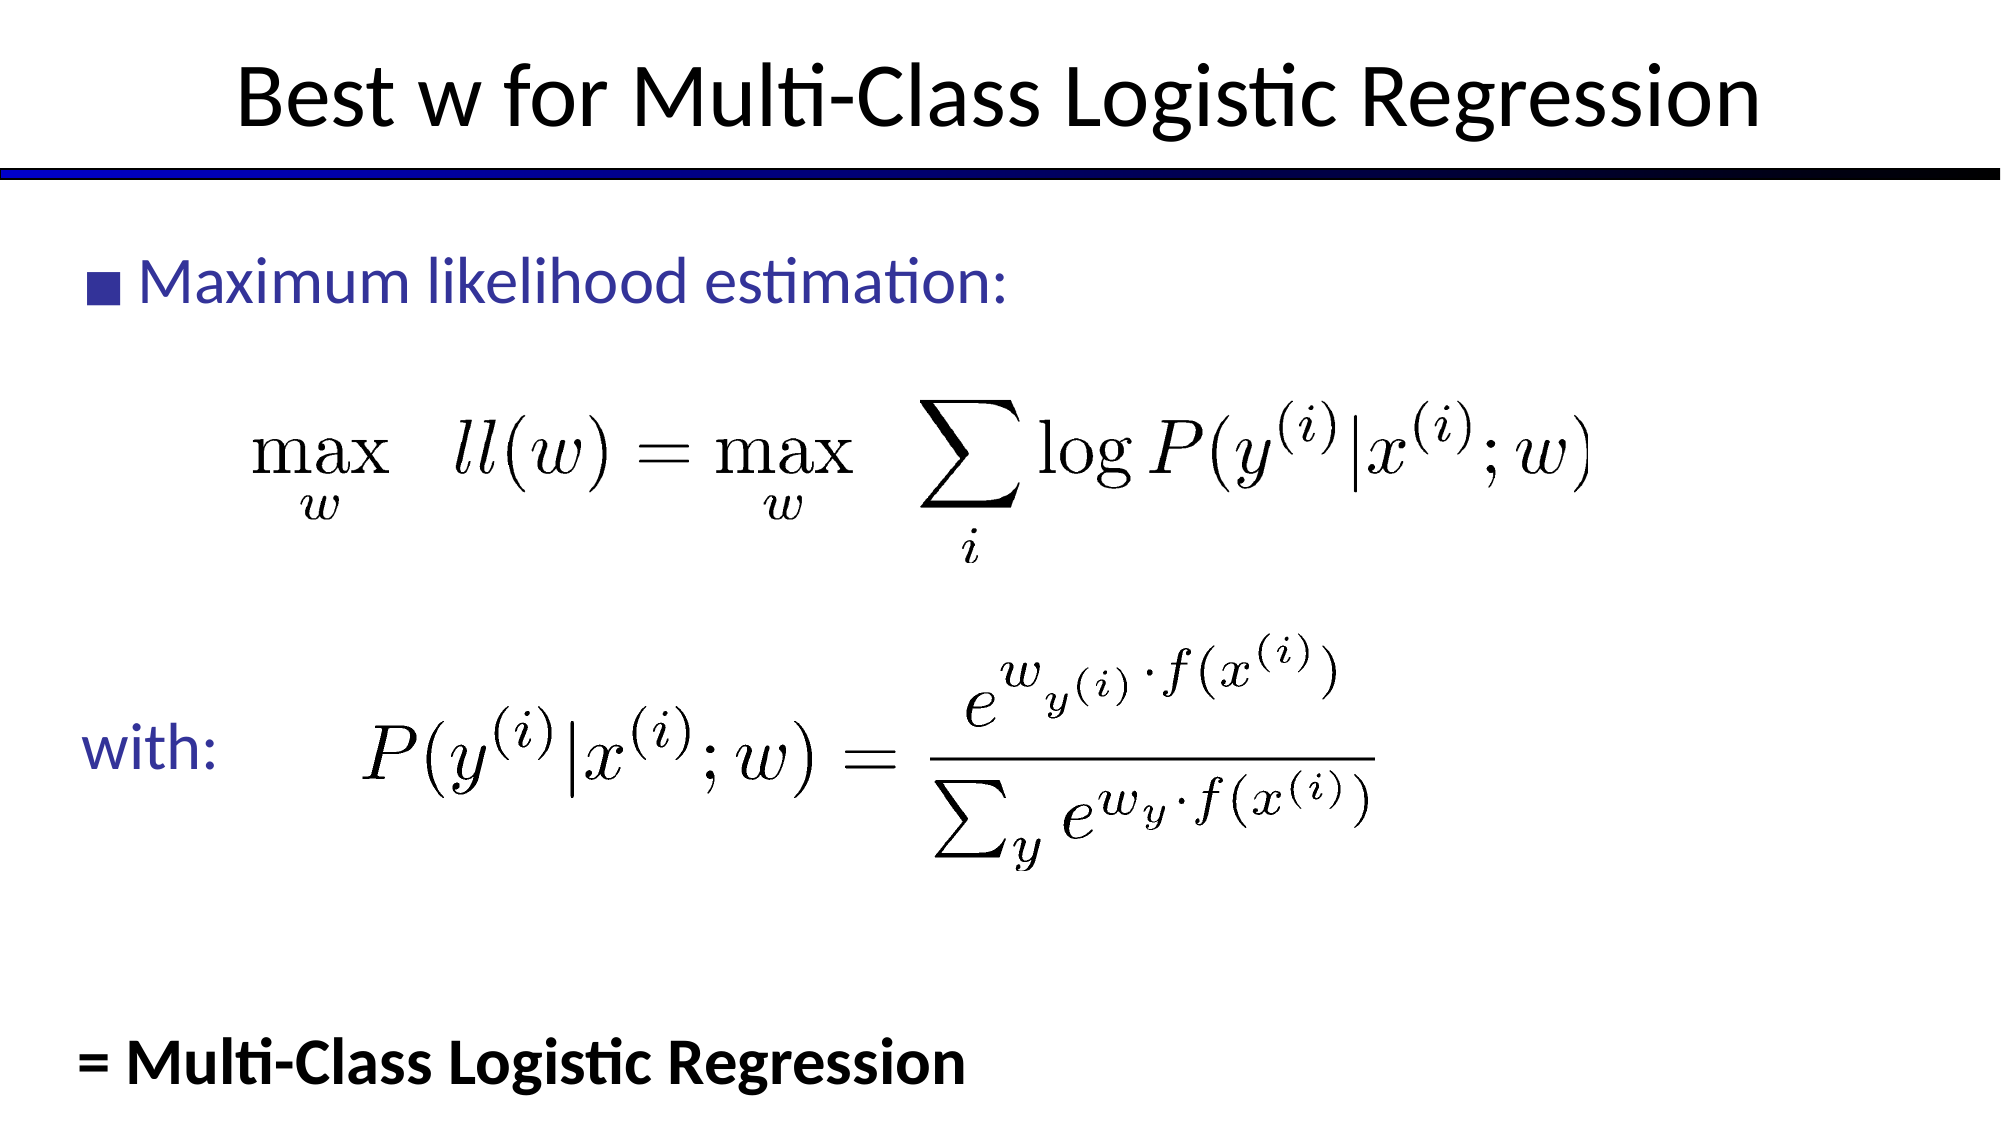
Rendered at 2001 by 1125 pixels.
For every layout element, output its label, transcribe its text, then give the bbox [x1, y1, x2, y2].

text_box = Multi-Class Logistic Regression [62, 1010, 1346, 1106]
picture [251, 399, 1588, 563]
picture [362, 633, 1376, 871]
text_box Best w for Multi-Class Logistic Regression [0, 0, 2000, 184]
text_box Maximum likelihood estimation: with: [66, 229, 1934, 588]
